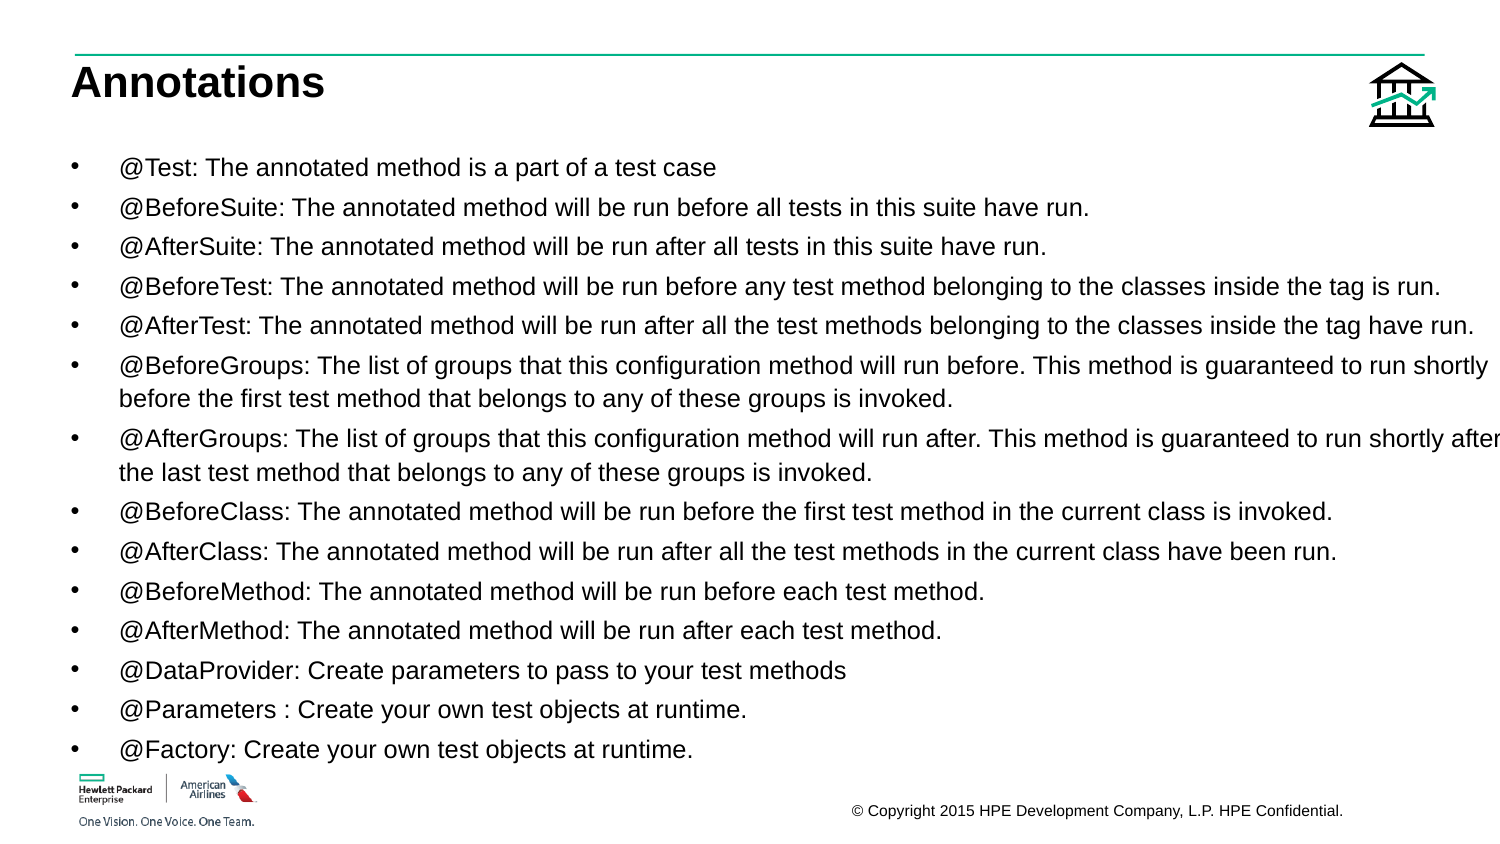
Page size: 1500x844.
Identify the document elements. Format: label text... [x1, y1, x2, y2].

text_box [1368, 62, 1436, 127]
title Annotations [70, 59, 1404, 117]
picture [74, 782, 258, 831]
list @Test: The annotated method is a part of a test case @BeforeSuite: The annotated method will be run before all tests in this suite have run. @AfterSuite: The annotated method will be run after all tests in this suite have run. @BeforeTest: The annotated method will be run before any test method belonging to the classes inside the tag is run. @AfterTest: The annotated method will be run after all the test methods belonging to the classes inside the tag have run. @BeforeGroups: The list of groups that this configuration method will run before. This method is guaranteed to run shortly before the first test method that belongs to any of these groups is invoked. @AfterGroups: The list of groups that this configuration method will run after. This method is guaranteed to run shortly after the last test method that belongs to any of these groups is invoked. @BeforeClass: The annotated method will be run before the first test method in the current class is invoked. @AfterClass: The annotated method will be run after all the test methods in the current class have been run. @BeforeMethod: The annotated method will be run before each test method. @AfterMethod: The annotated method will be run after each test method. @DataProvider: Create parameters to pass to your test methods @Parameters : Create your own test objects at runtime. @Factory: Create your own test objects at runtime. [70, 117, 1500, 782]
